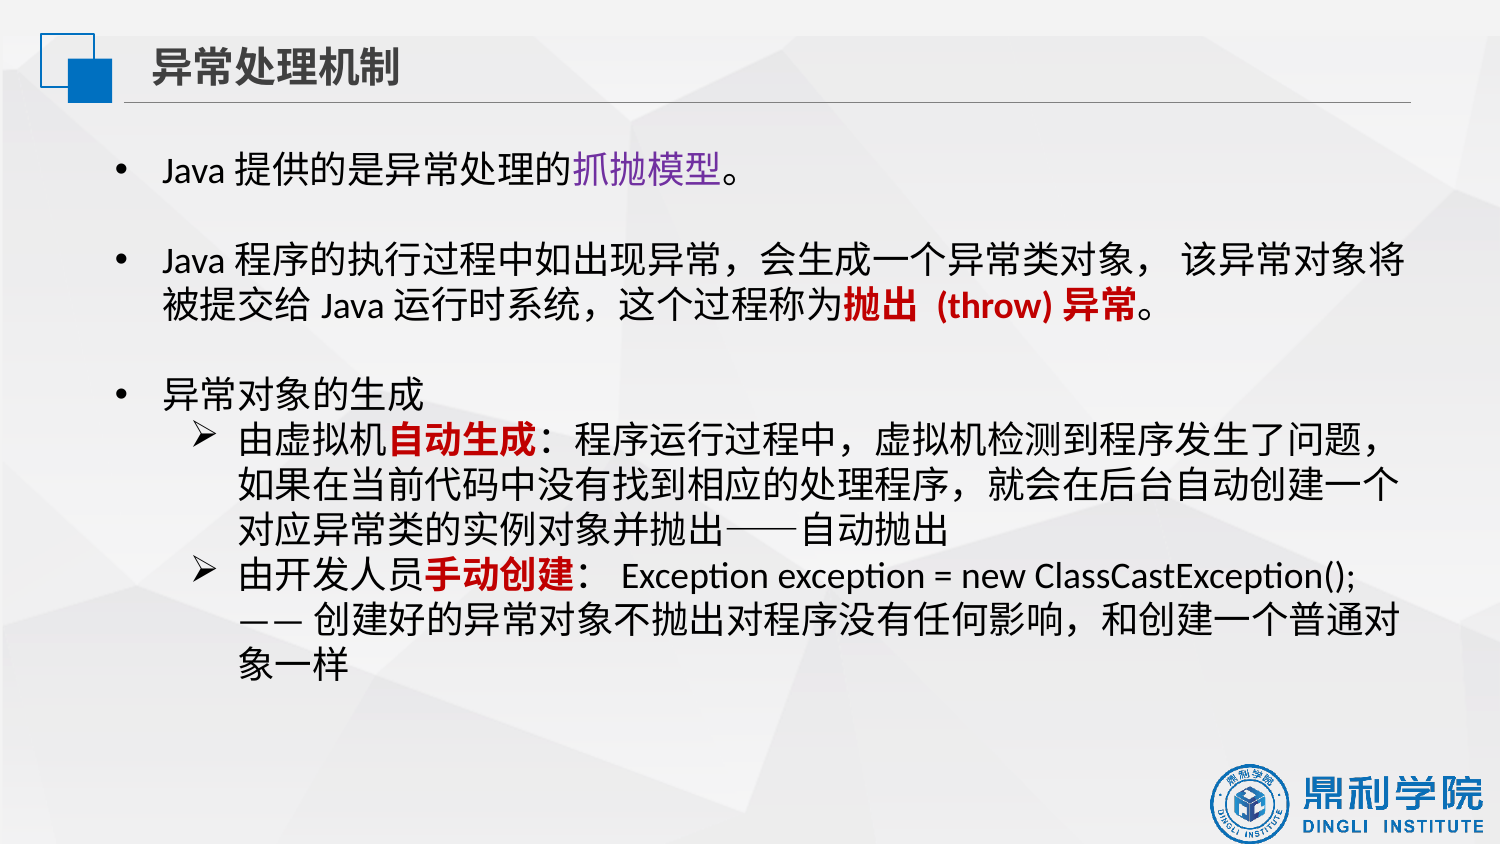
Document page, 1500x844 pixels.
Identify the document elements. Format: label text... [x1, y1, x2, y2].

picture [42, 36, 93, 86]
picture [2, 36, 1500, 844]
text_box 异常处理机制 [136, 33, 417, 99]
text_box Java提供的是异常处理的抓抛模型。 Java程序的执行过程中如出现异常，会生成一个异常类对象， 该异常对象将被提交给Java运行时系统，这个过程称为抛出 (throw)异常。 异常对象的生成 由虚拟机自动生成：程序运行过程中，虚拟机检测到程序发生了问题，如果在当前代码中没有找到相应的处理程序，就会在后台自动创建一个对应异常类的实例对象并抛出——自动抛出 由开发人员手动创建：Exception exception = new ClassCastException();——创建好的异常对象不抛出对程序没有任何影响，和创建一个普通对象一样 [100, 138, 1436, 694]
